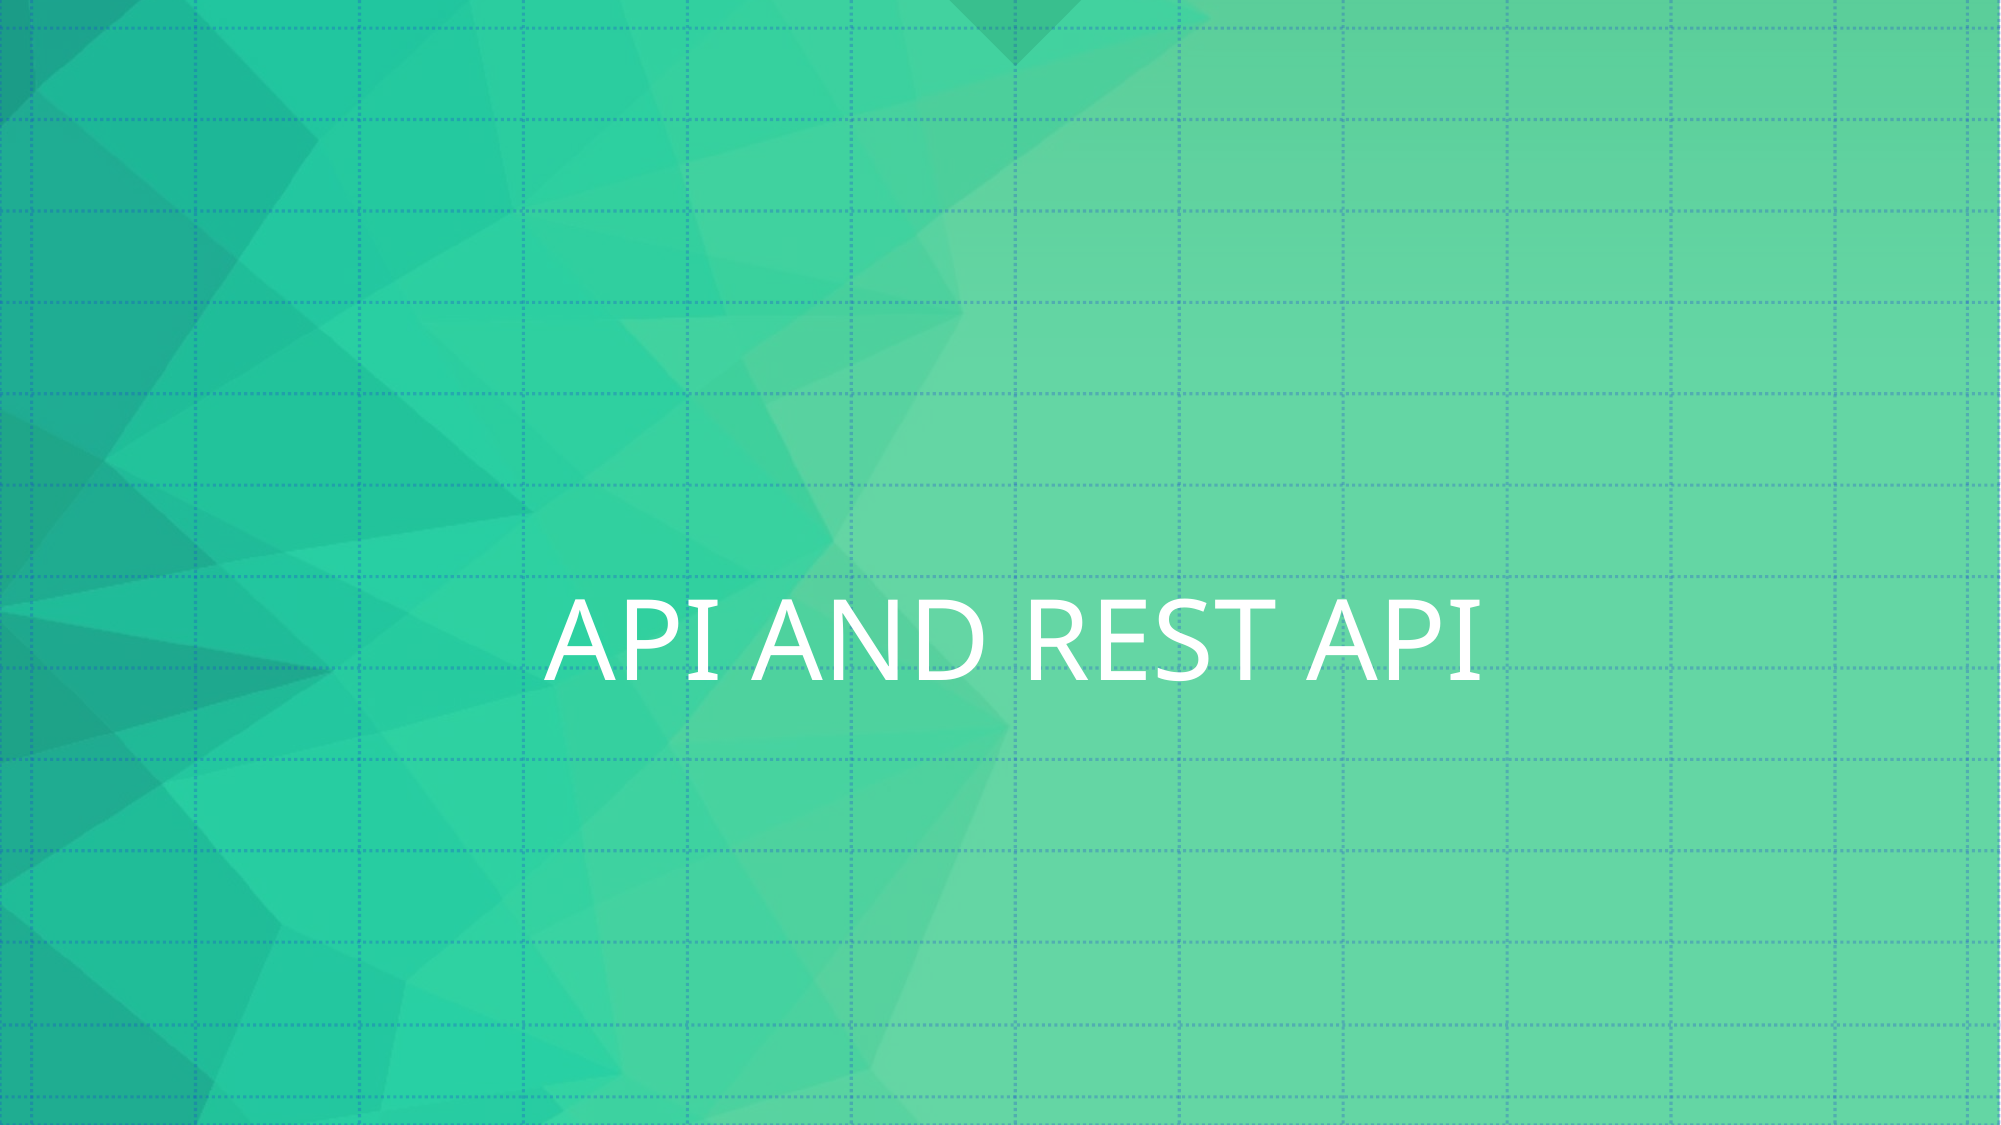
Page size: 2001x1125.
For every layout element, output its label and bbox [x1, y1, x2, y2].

text_box [0, 0, 2000, 1125]
